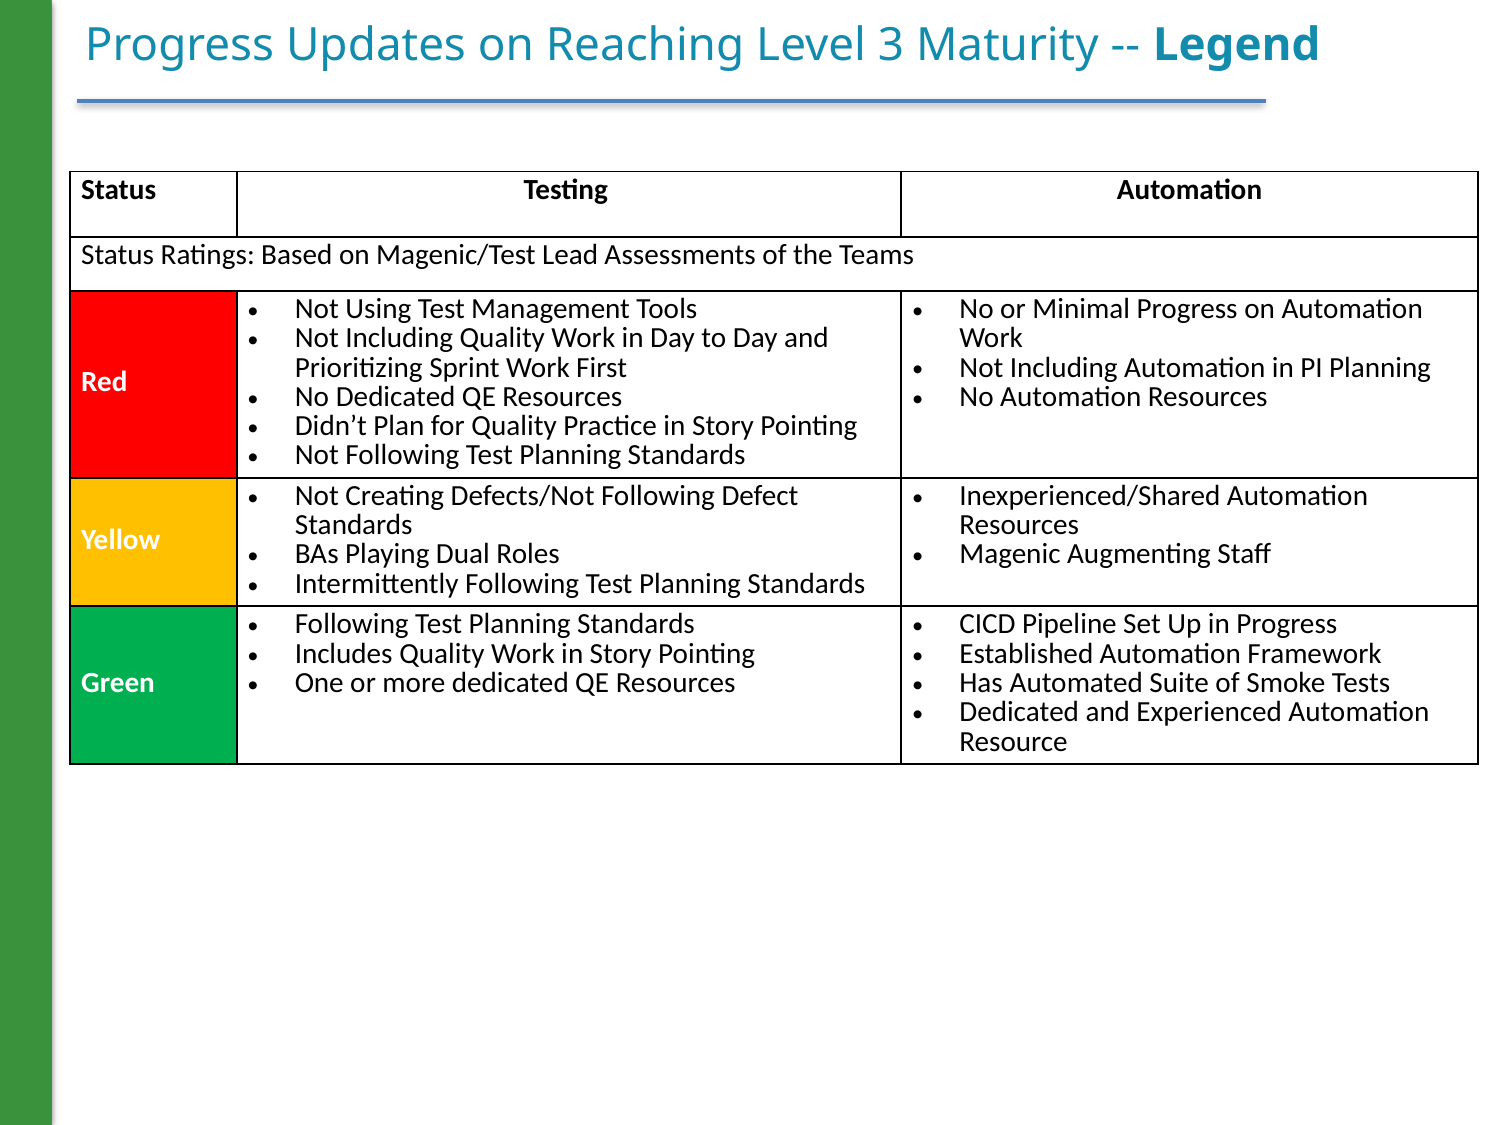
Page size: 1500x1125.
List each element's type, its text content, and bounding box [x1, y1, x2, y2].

table_header Testing [238, 172, 900, 236]
table_cell Green [71, 607, 236, 763]
table_cell CICD Pipeline Set Up in Progress Established Automation Framework Has Automated Suite of Smoke Tests Dedicated and Experienced Automation Resource [902, 607, 1477, 763]
title Progress Updates on Reaching Level 3 Maturity -- Legend [69, 16, 1378, 78]
table_cell Not Creating Defects/Not Following Defect Standards BAs Playing Dual Roles Intermittently Following Test Planning Standards [238, 479, 900, 605]
table_header Status [71, 172, 236, 236]
table_cell Status Ratings: Based on Magenic/Test Lead Assessments of the Teams [71, 238, 1477, 290]
table_cell Inexperienced/Shared Automation Resources Magenic Augmenting Staff [902, 479, 1477, 605]
table_cell Following Test Planning Standards Includes Quality Work in Story Pointing One or more dedicated QE Resources [238, 607, 900, 763]
table_cell No or Minimal Progress on Automation Work Not Including Automation in PI Planning No Automation Resources [902, 292, 1477, 477]
table_cell Red [71, 292, 236, 477]
table_cell Yellow [71, 479, 236, 605]
table_header Automation [902, 172, 1477, 236]
table_cell Not Using Test Management Tools Not Including Quality Work in Day to Day and Prioritizing Sprint Work First No Dedicated QE Resources Didn’t Plan for Quality Practice in Story Pointing Not Following Test Planning Standards [238, 292, 900, 477]
